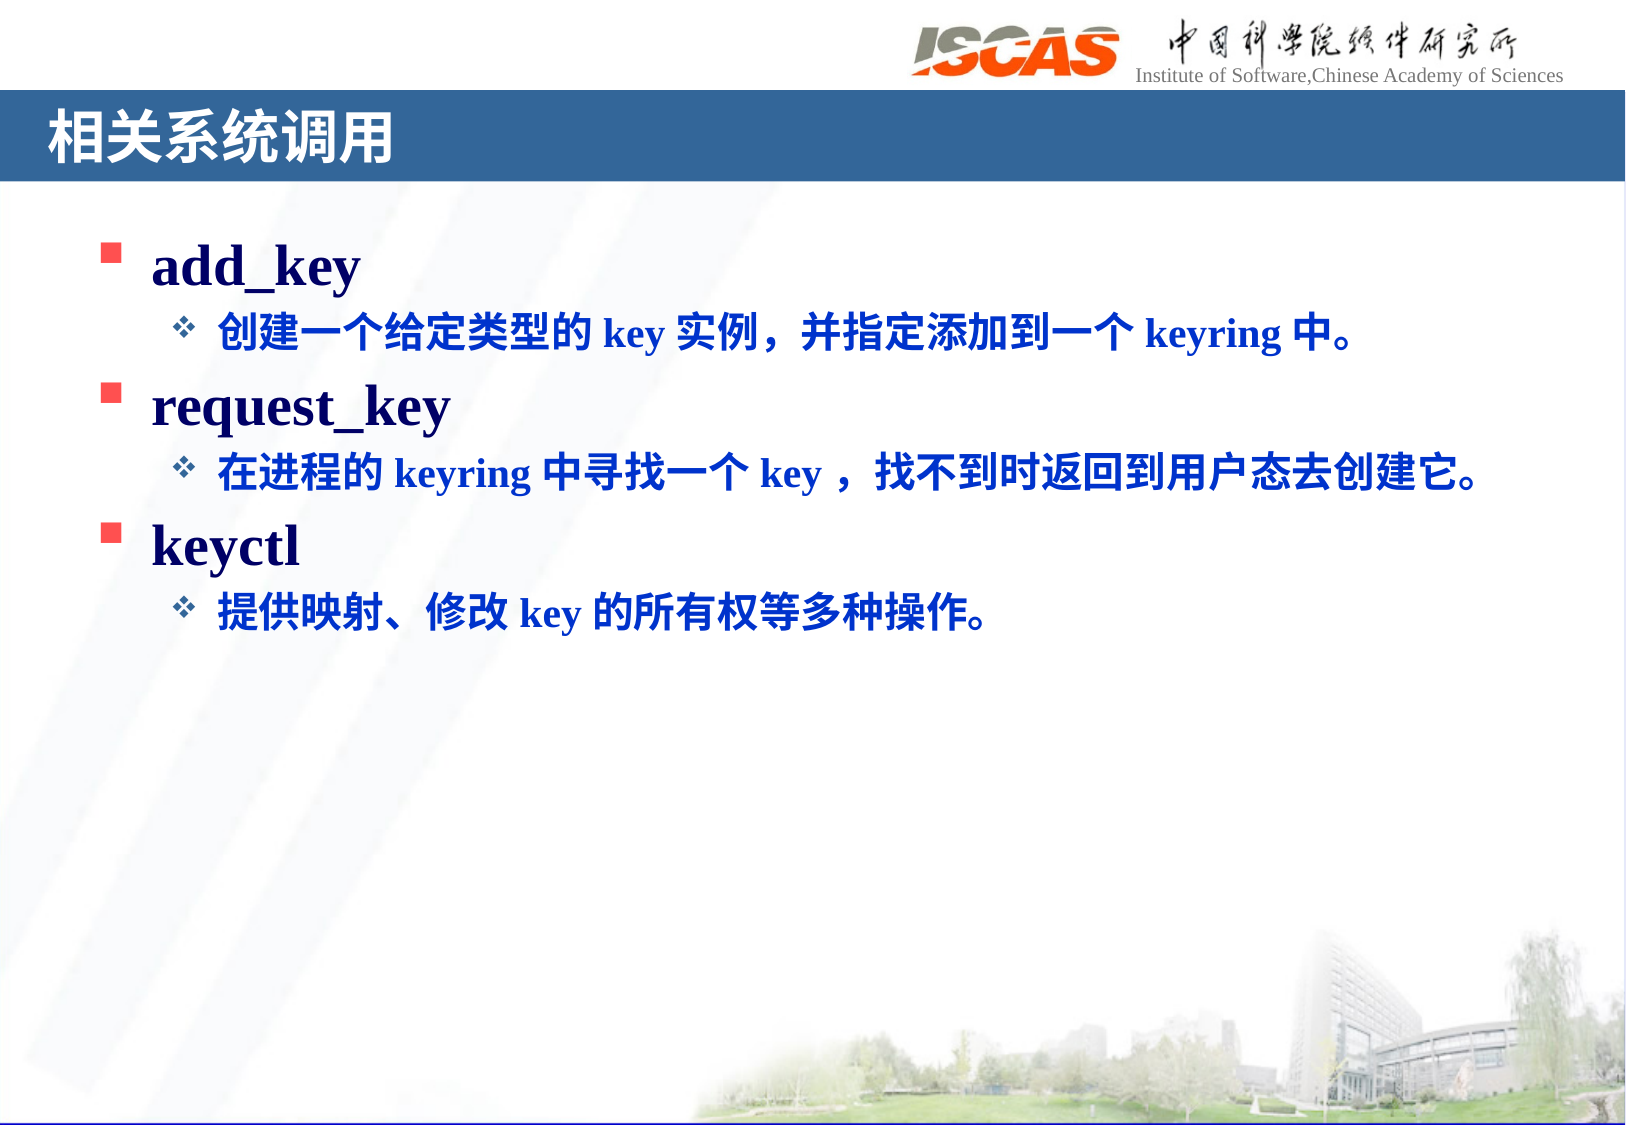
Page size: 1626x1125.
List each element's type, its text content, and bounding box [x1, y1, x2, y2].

picture [907, 18, 1132, 87]
title 相关系统调用 [0, 89, 1625, 182]
picture [1166, 15, 1519, 71]
picture [0, 92, 1626, 1125]
list add_key 创建一个给定类型的key实例，并指定添加到一个keyring中。 request_key 在进程的keyring中寻找一个key，找不到时返回到用户态去创建它。 keyctl 提供映射、修改key的所有权等多种操作。 [79, 219, 1545, 1024]
